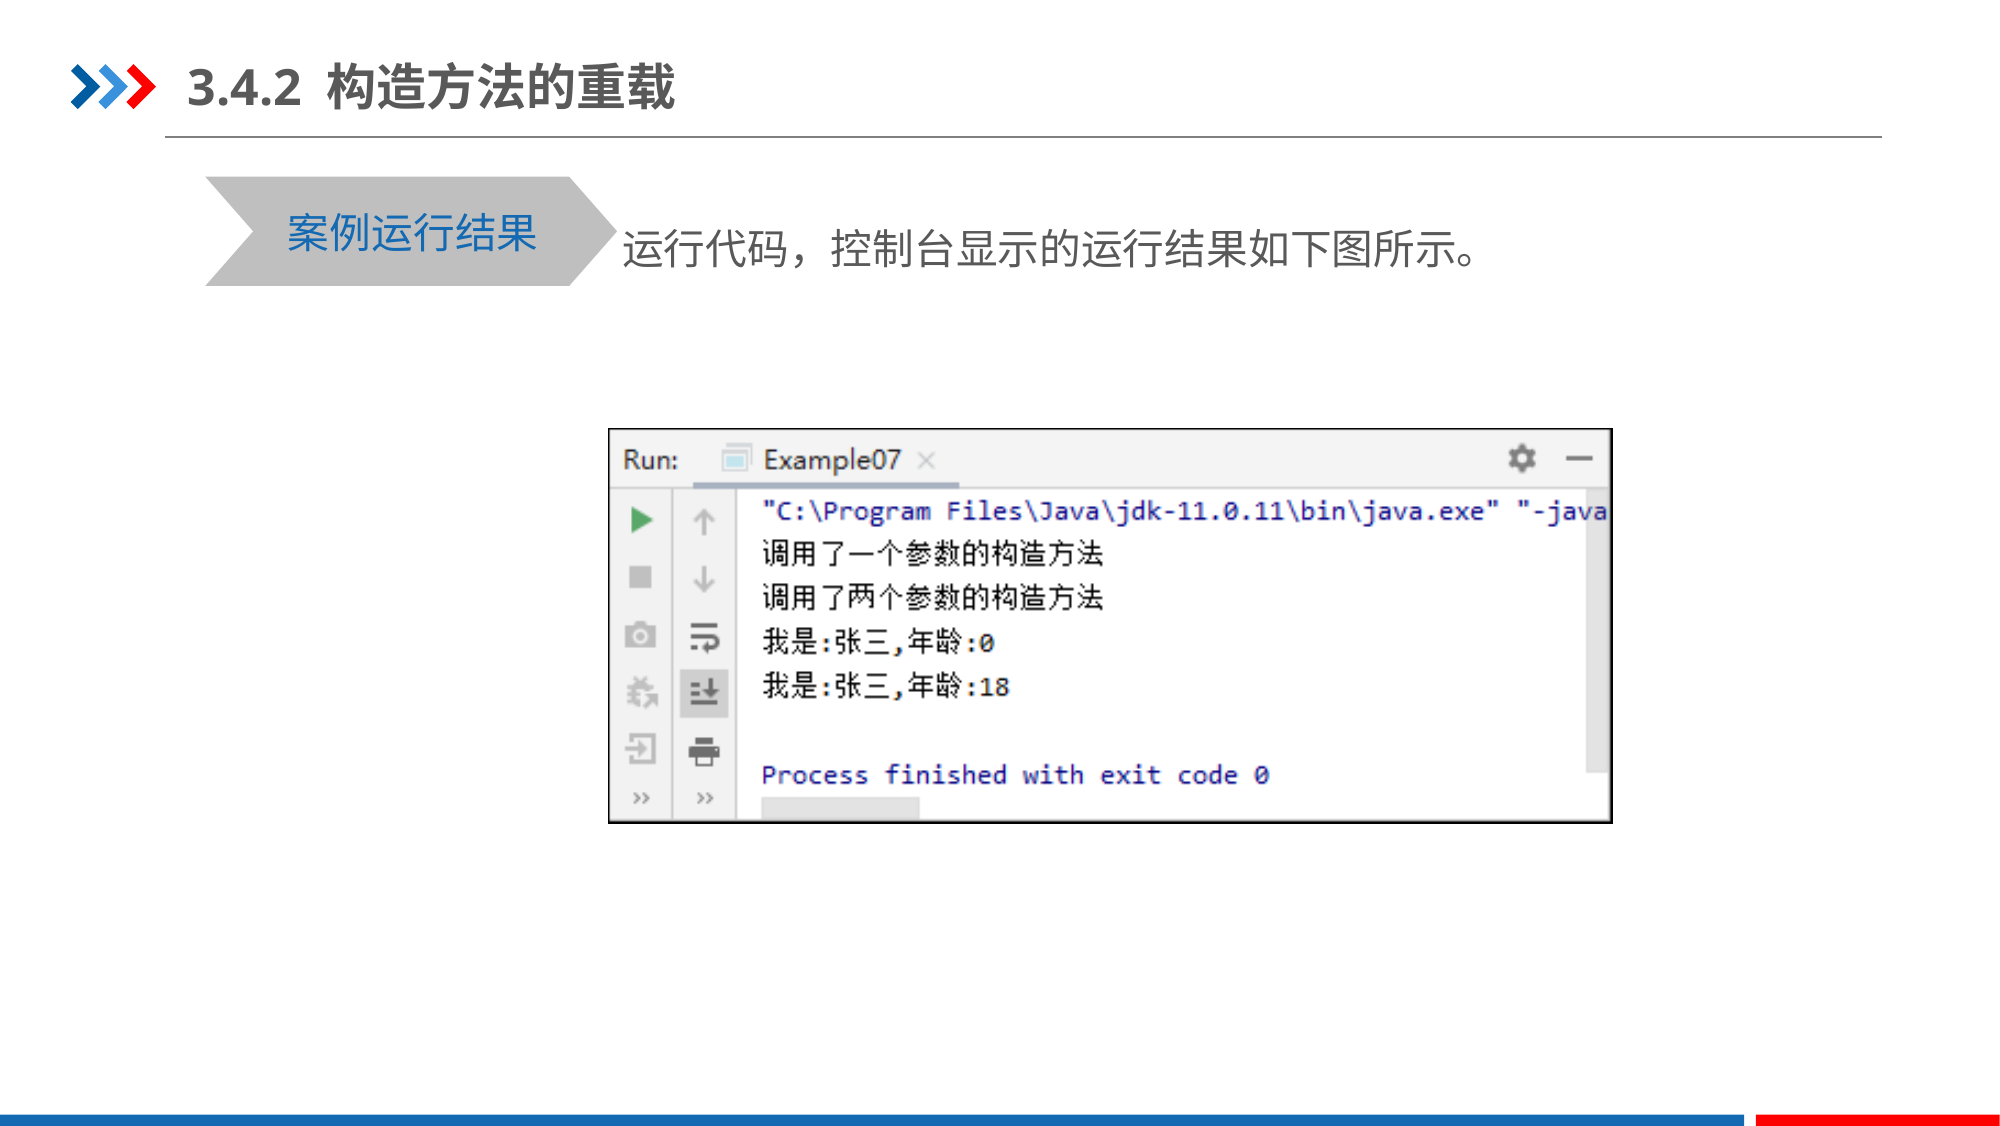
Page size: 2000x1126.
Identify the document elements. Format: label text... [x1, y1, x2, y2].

text_box 3.4.2 构造方法的重载 [187, 43, 827, 127]
picture [607, 427, 1613, 824]
text_box 运行代码，控制台显示的运行结果如下图所示。 [607, 190, 1514, 281]
text_box [205, 176, 607, 286]
text_box 案例运行结果 [273, 199, 554, 265]
